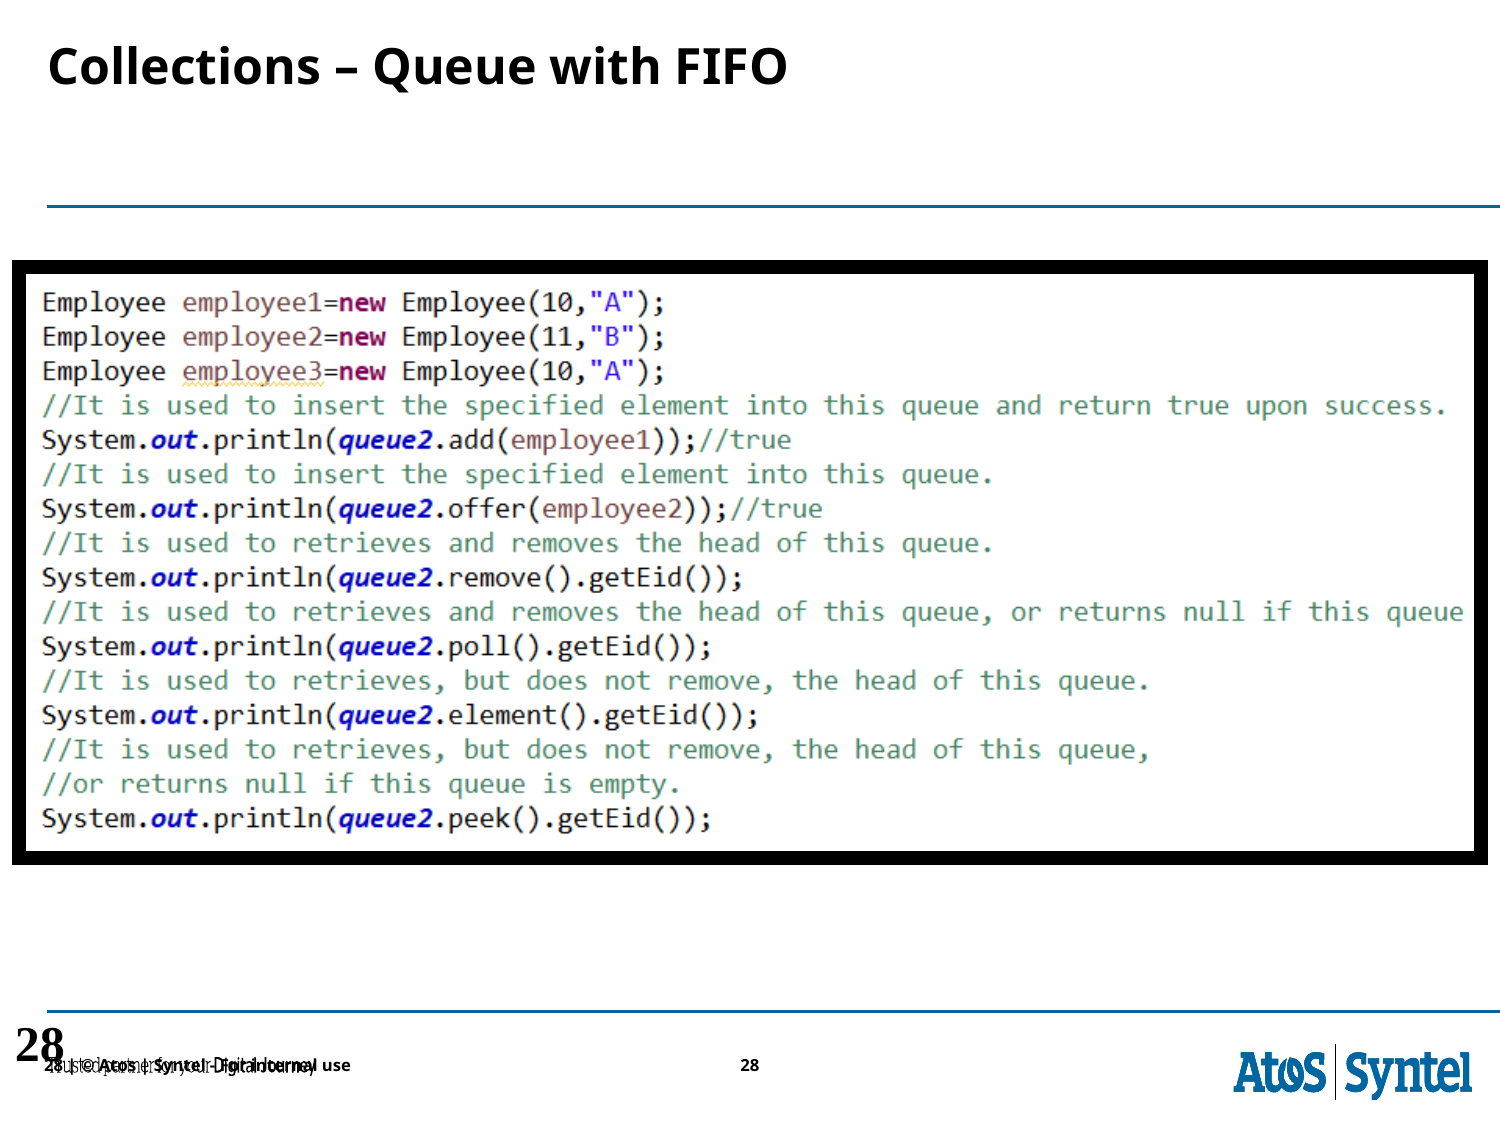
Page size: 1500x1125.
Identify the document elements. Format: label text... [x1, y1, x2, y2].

title Collections – Queue with FIFO [47, 26, 1471, 185]
picture [26, 274, 1474, 851]
slide_number 28 [0, 1004, 164, 1048]
